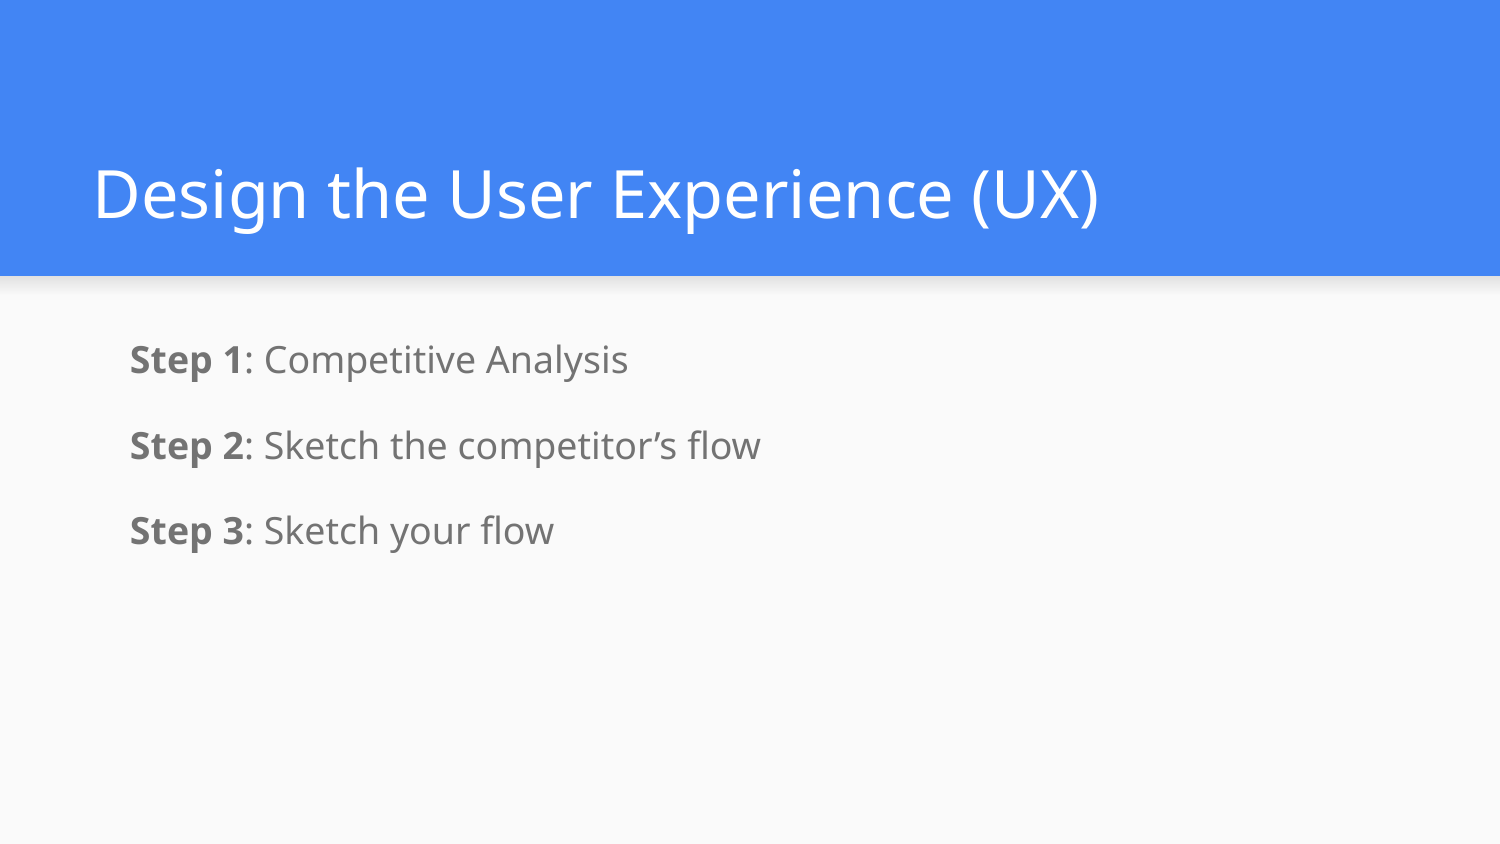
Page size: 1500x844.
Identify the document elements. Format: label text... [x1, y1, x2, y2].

title Design the User Experience (UX) [77, 121, 1427, 248]
list Step 1: Competitive Analysis Step 2: Sketch the competitor’s flow Step 3: Sketch your flow [77, 314, 1427, 760]
